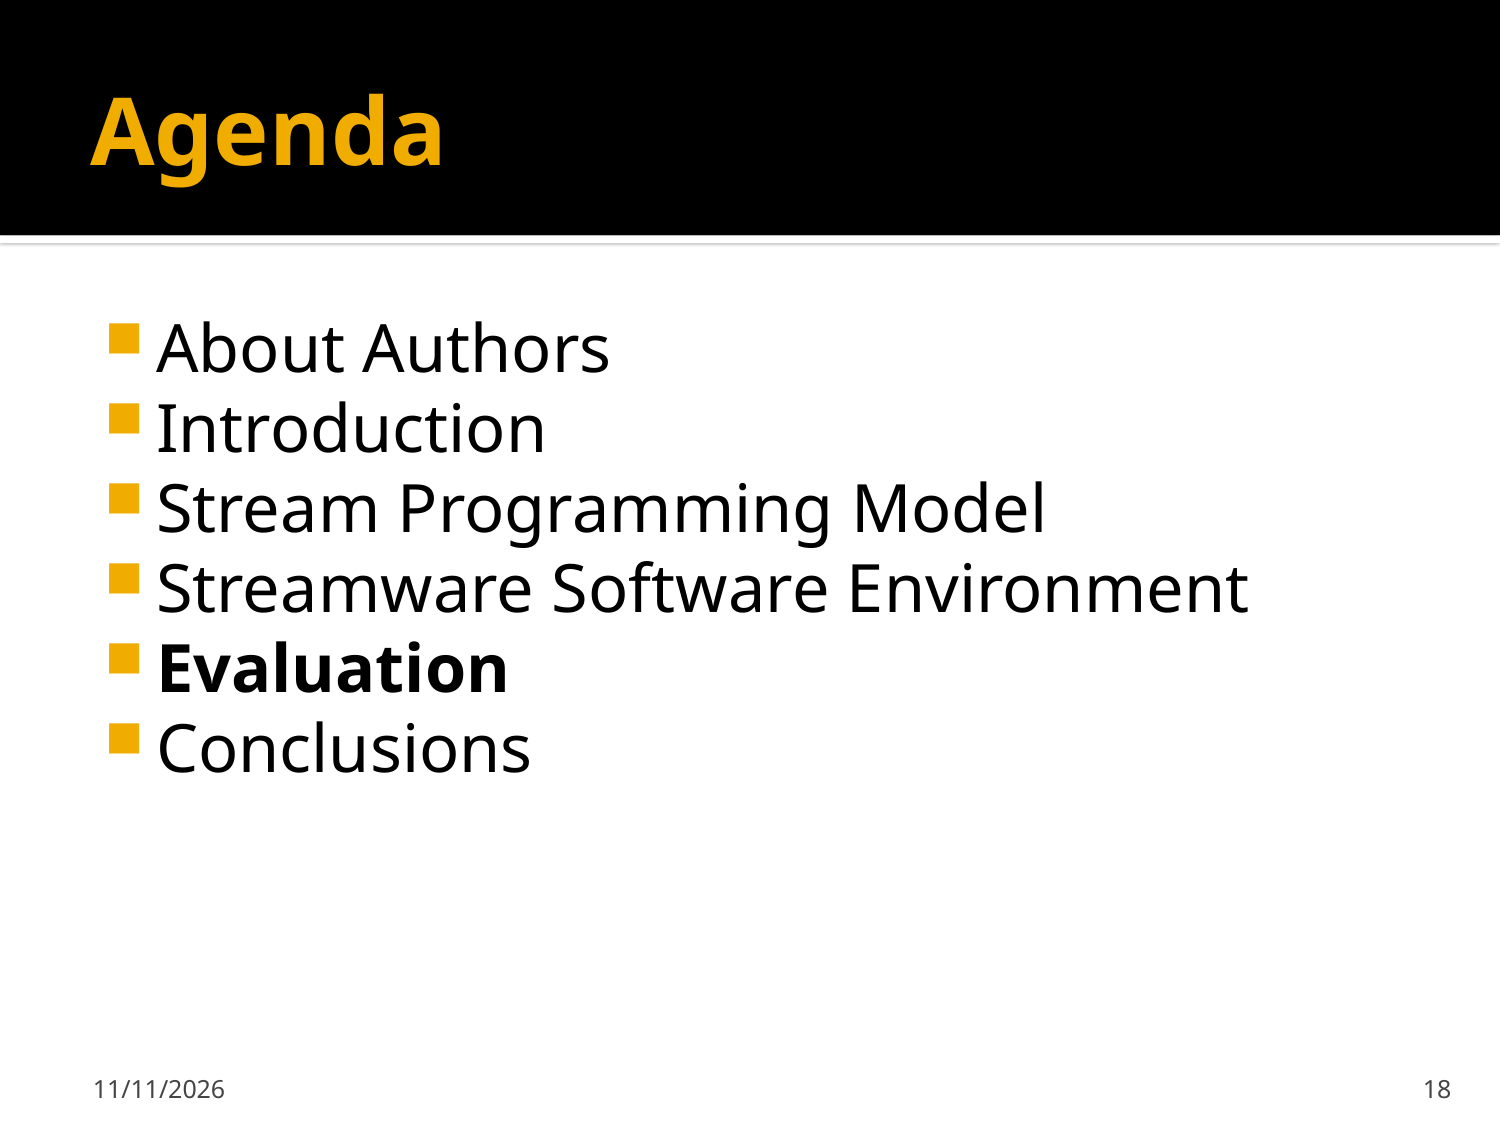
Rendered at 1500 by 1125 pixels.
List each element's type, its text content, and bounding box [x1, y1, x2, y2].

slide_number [75, 1062, 425, 1108]
slide_number 18 [1345, 1062, 1467, 1108]
list About Authors Introduction Stream Programming Model Streamware Software Environment Evaluation Conclusions [75, 291, 1425, 1050]
title Agenda [75, 25, 1425, 231]
